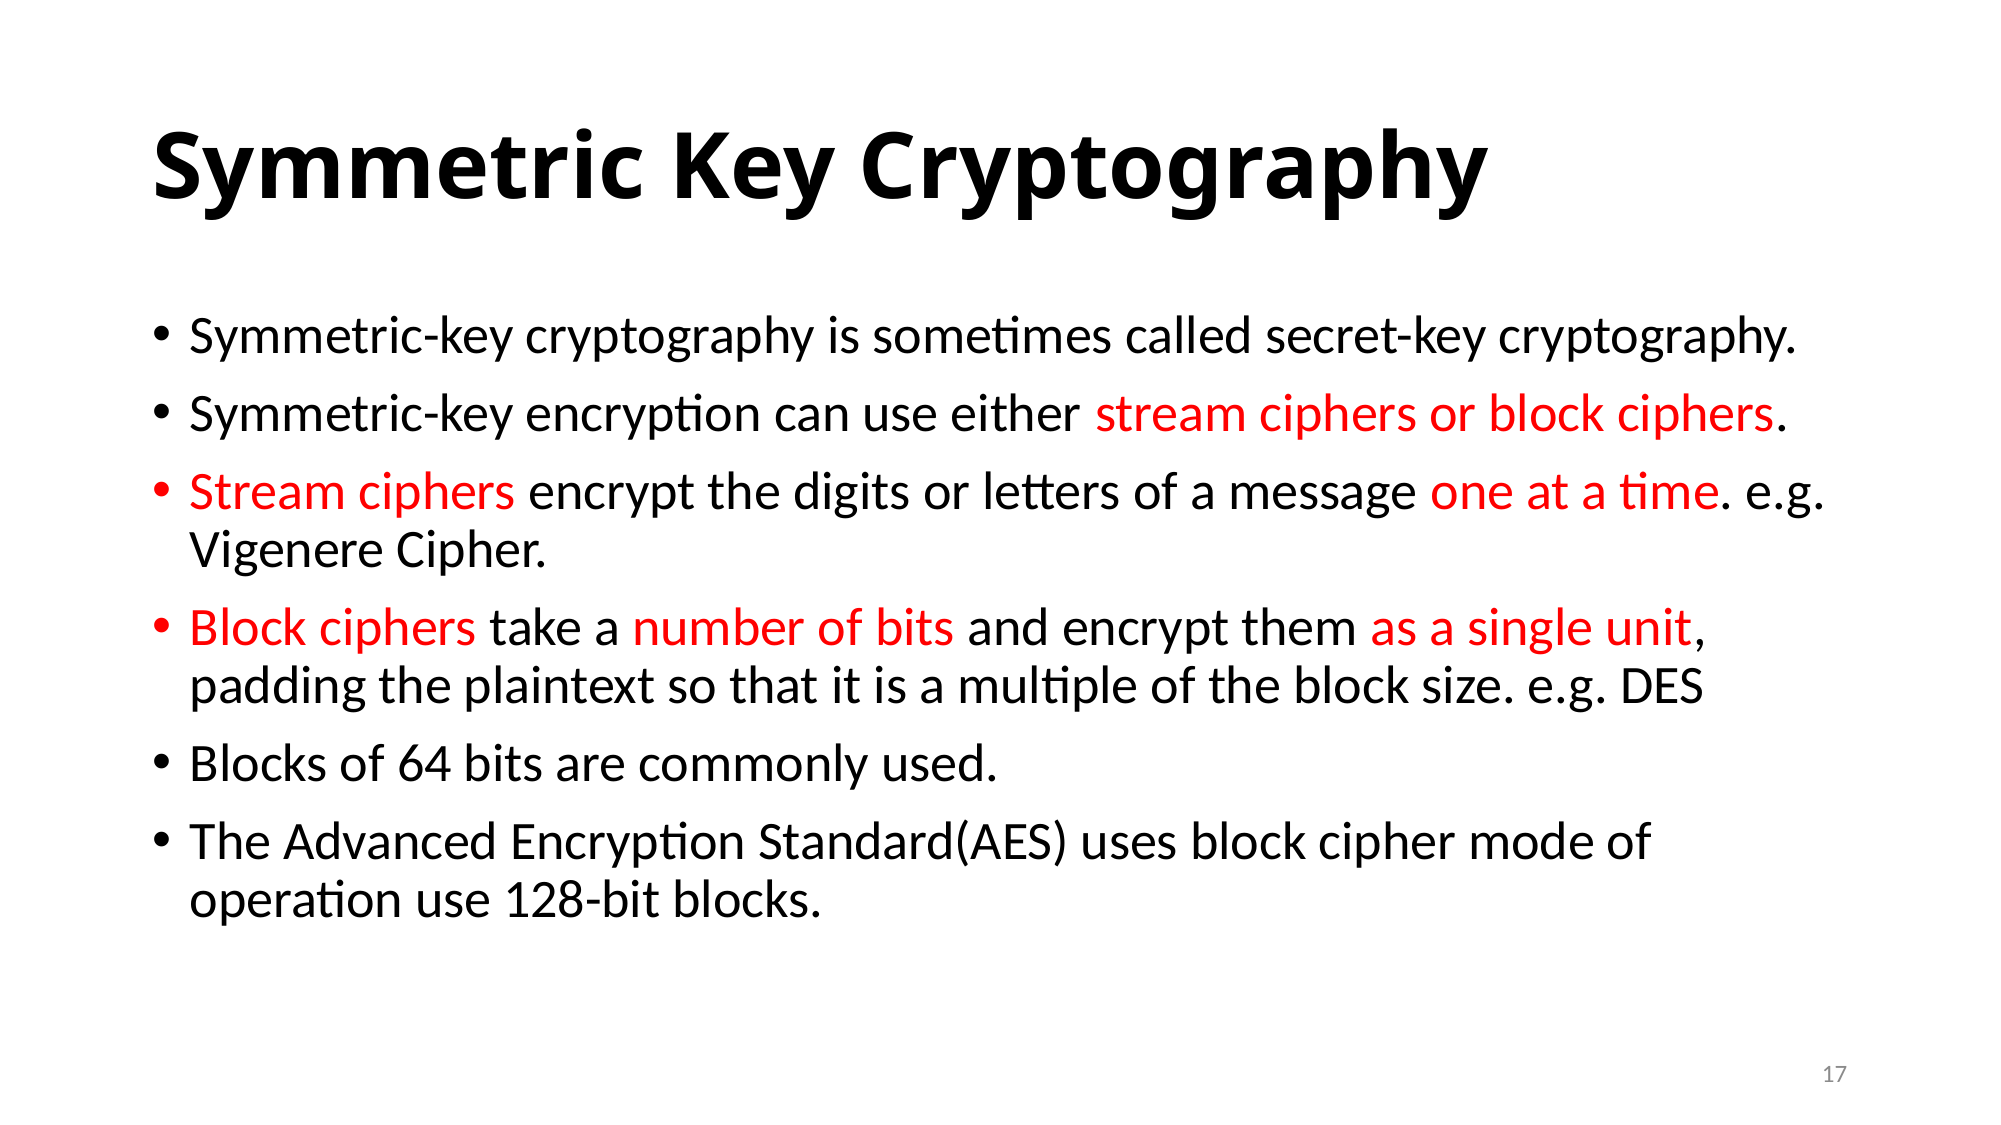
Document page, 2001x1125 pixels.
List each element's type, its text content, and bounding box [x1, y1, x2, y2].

list Symmetric-key cryptography is sometimes called secret-key cryptography. Symmetric-key encryption can use either stream ciphers or block ciphers. Stream ciphers encrypt the digits or letters of a message one at a time. e.g. Vigenere Cipher. Block ciphers take a number of bits and encrypt them as a single unit, padding the plaintext so that it is a multiple of the block size. e.g. DES Blocks of 64 bits are commonly used. The Advanced Encryption Standard(AES) uses block cipher mode of operation use 128-bit blocks. [137, 299, 1863, 1014]
title Symmetric Key Cryptography [137, 59, 1863, 278]
slide_number 17 [1412, 1042, 1863, 1103]
